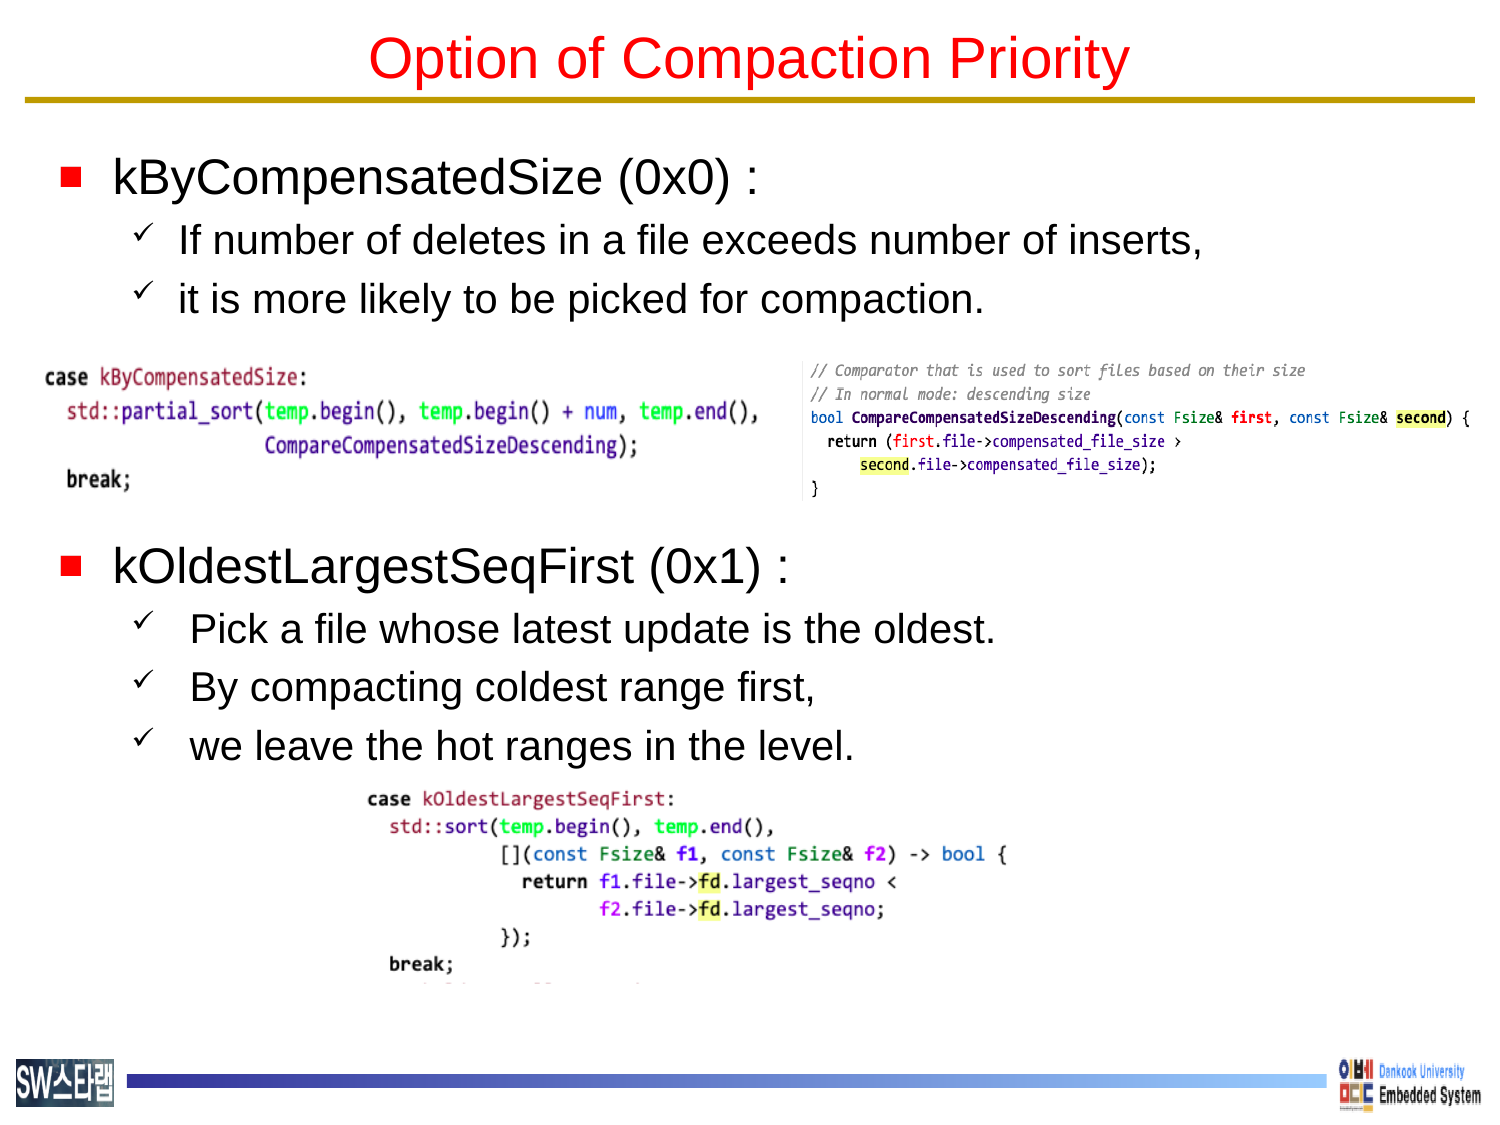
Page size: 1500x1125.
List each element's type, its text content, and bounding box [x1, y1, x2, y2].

picture [801, 361, 1476, 501]
picture [16, 1059, 114, 1107]
list kByCompensatedSize (0x0) : If number of deletes in a file exceeds number of inserts, it is more likely to be picked for compaction. kOldestLargestSeqFirst (0x1) : Pick a file whose latest update is the oldest. By compacting coldest range first, we leave the hot ranges in the level. [41, 137, 1459, 1038]
picture [1333, 1056, 1484, 1113]
picture [359, 786, 1022, 984]
picture [29, 361, 779, 499]
picture [56, 551, 81, 576]
title Option of Compaction Priority [24, 12, 1475, 100]
picture [56, 162, 81, 187]
